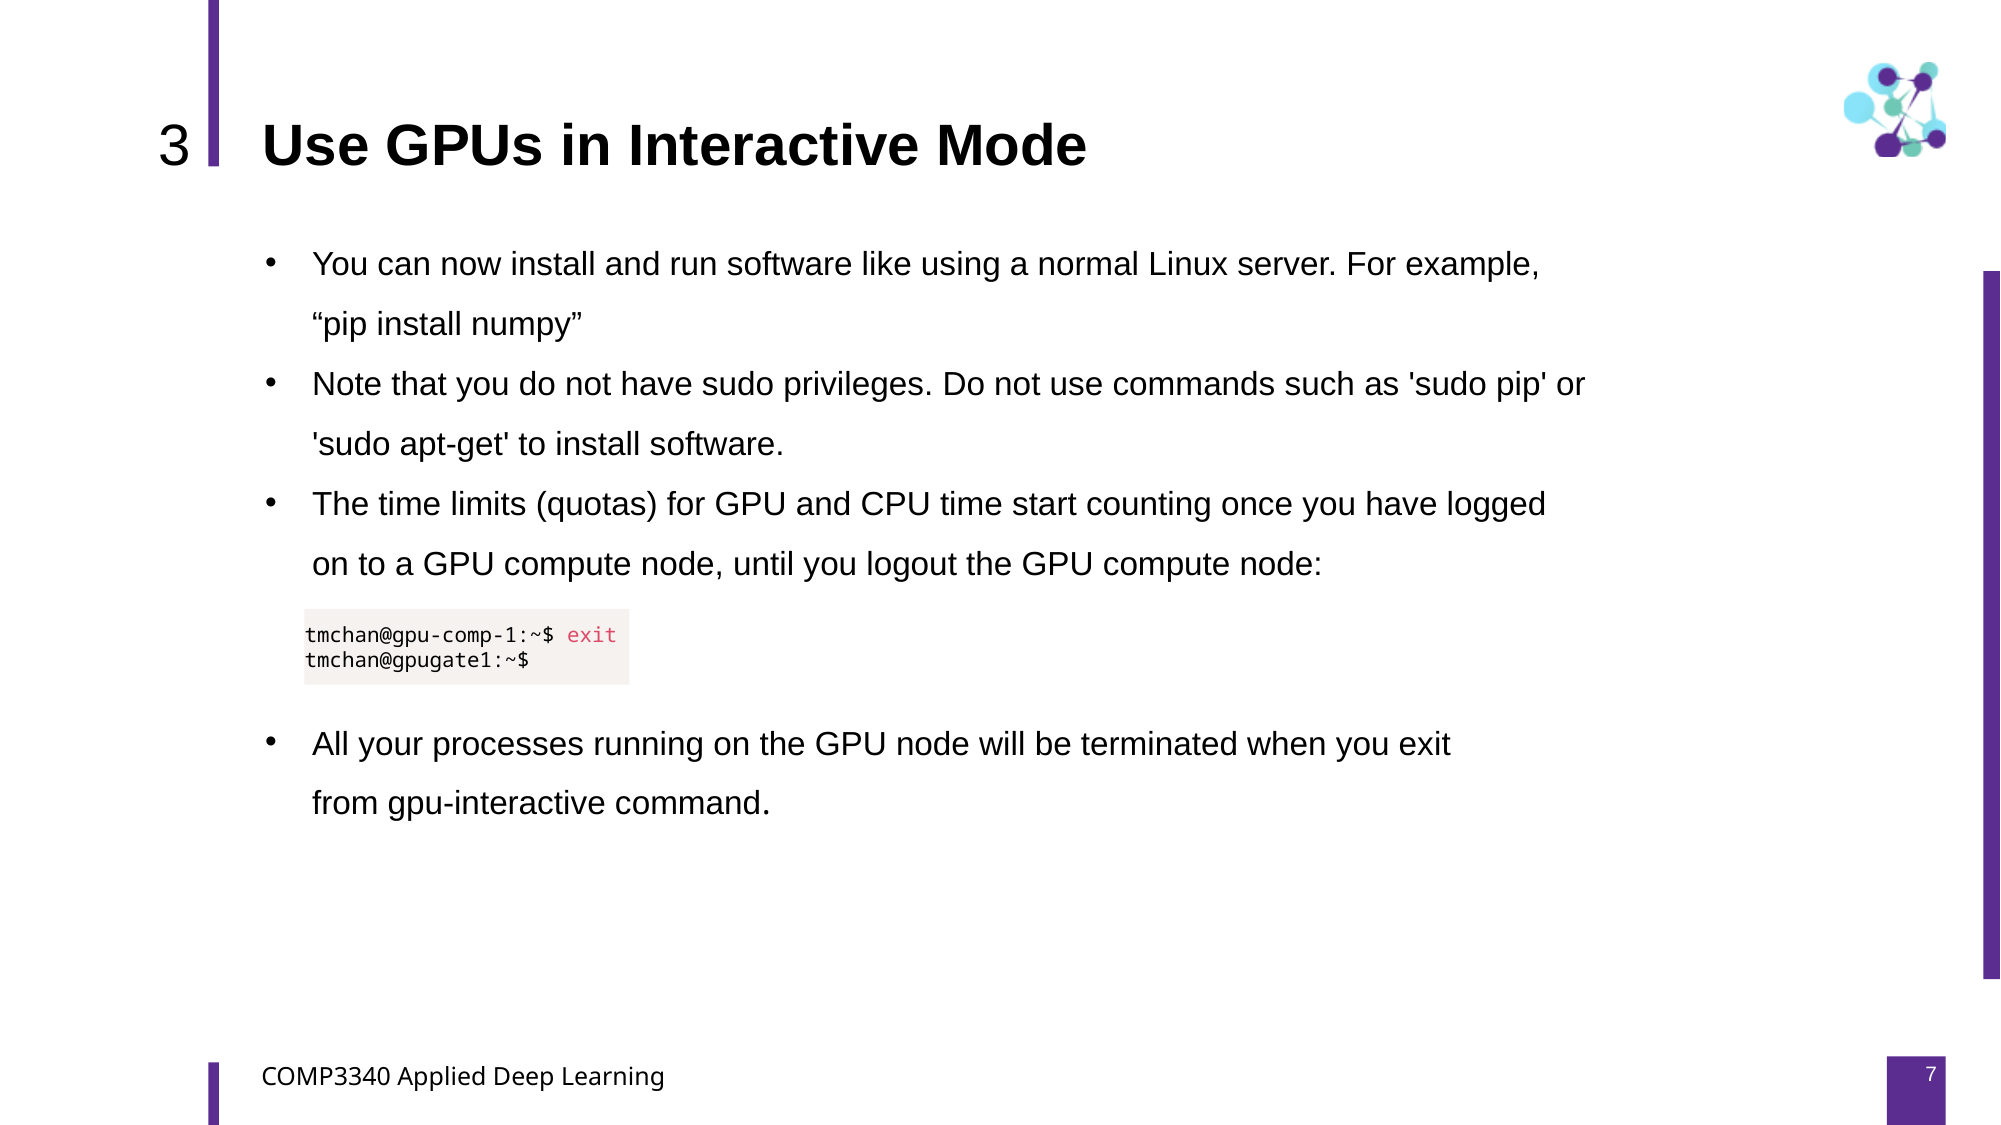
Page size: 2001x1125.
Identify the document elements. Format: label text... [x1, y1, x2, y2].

text_box Use GPUs in Interactive Mode [262, 115, 1348, 179]
text_box 3 [60, 115, 191, 179]
text_box 7 [1486, 1060, 1937, 1086]
text_box You can now install and run software like using a normal Linux server. For example, “pip install numpy” Note that you do not have sudo privileges. Do not use commands such as 'sudo pip' or 'sudo apt-get' to install software. The time limits (quotas) for GPU and CPU time start counting once you have logged on to a GPU compute node, until you logout the GPU compute node: All your processes running on the GPU node will be terminated when you exit from gpu-interactive command. [250, 215, 1609, 829]
text_box tmchan@gpu-comp-1:~$ exit tmchan@gpugate1:~$ [304, 608, 630, 685]
